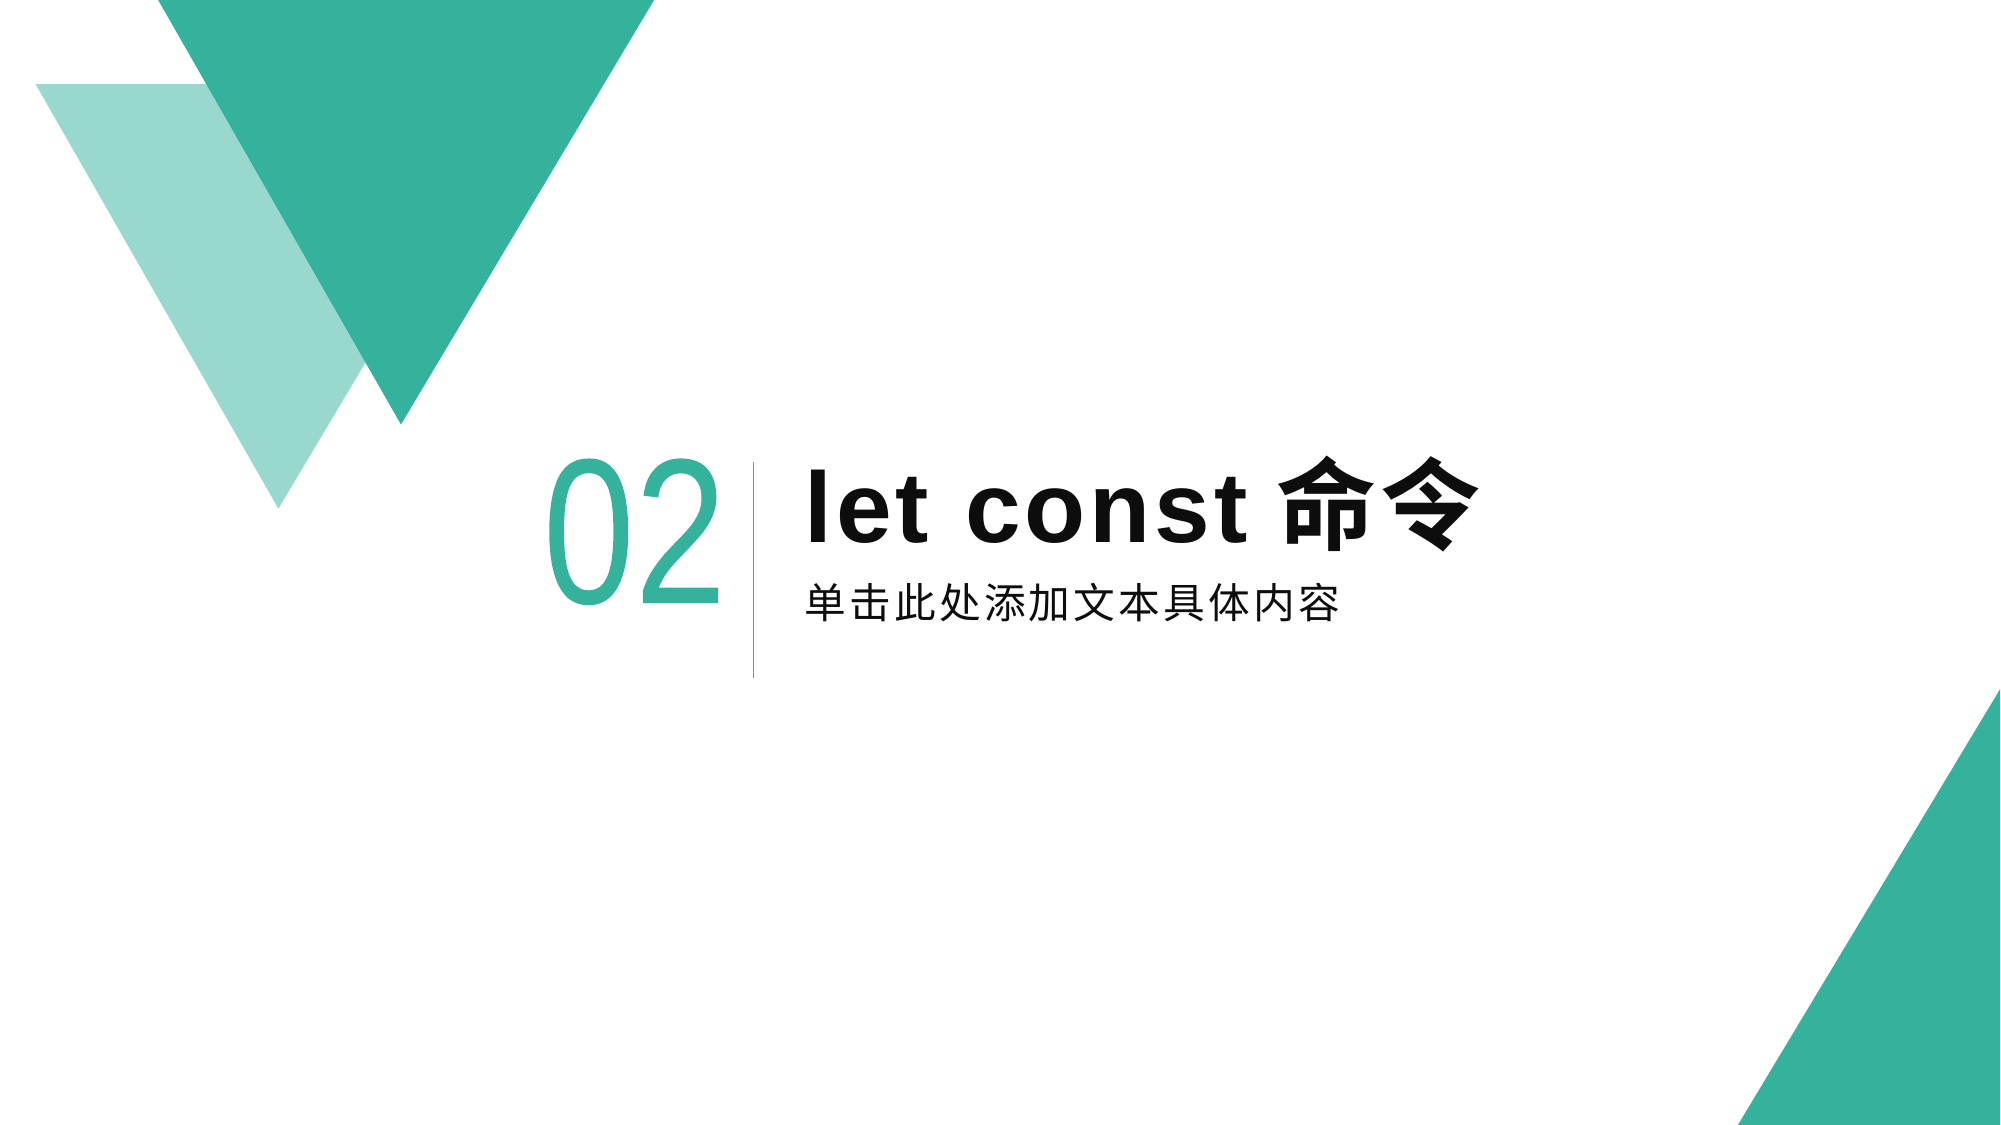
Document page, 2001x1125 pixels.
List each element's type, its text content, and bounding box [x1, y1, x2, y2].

list 单击此处添加文本具体内容 [787, 577, 1677, 744]
title let const命令 [787, 422, 1677, 570]
